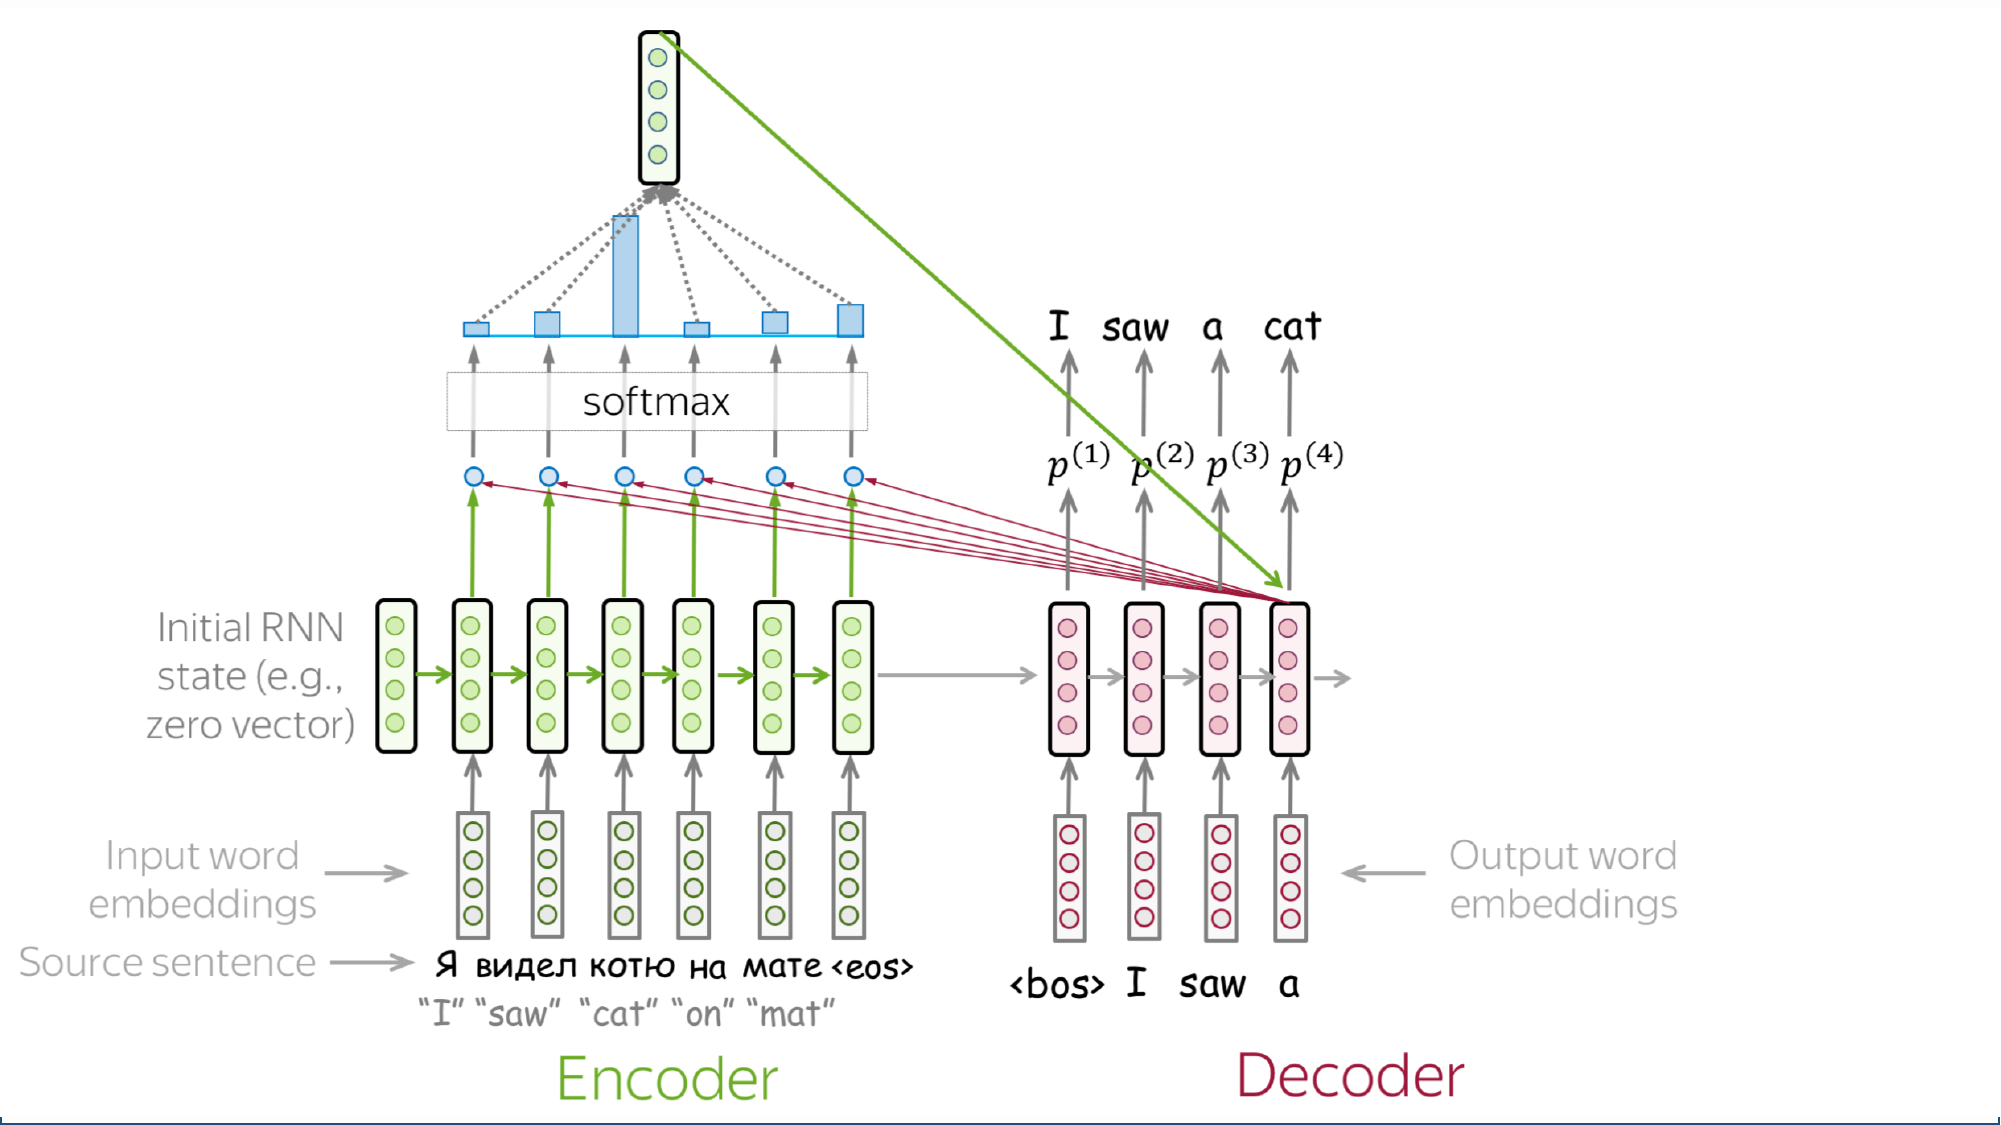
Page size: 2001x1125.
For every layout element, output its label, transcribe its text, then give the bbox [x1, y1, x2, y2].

picture [0, 0, 2000, 1117]
footer CCDEPLRL [0, 1117, 2000, 1125]
